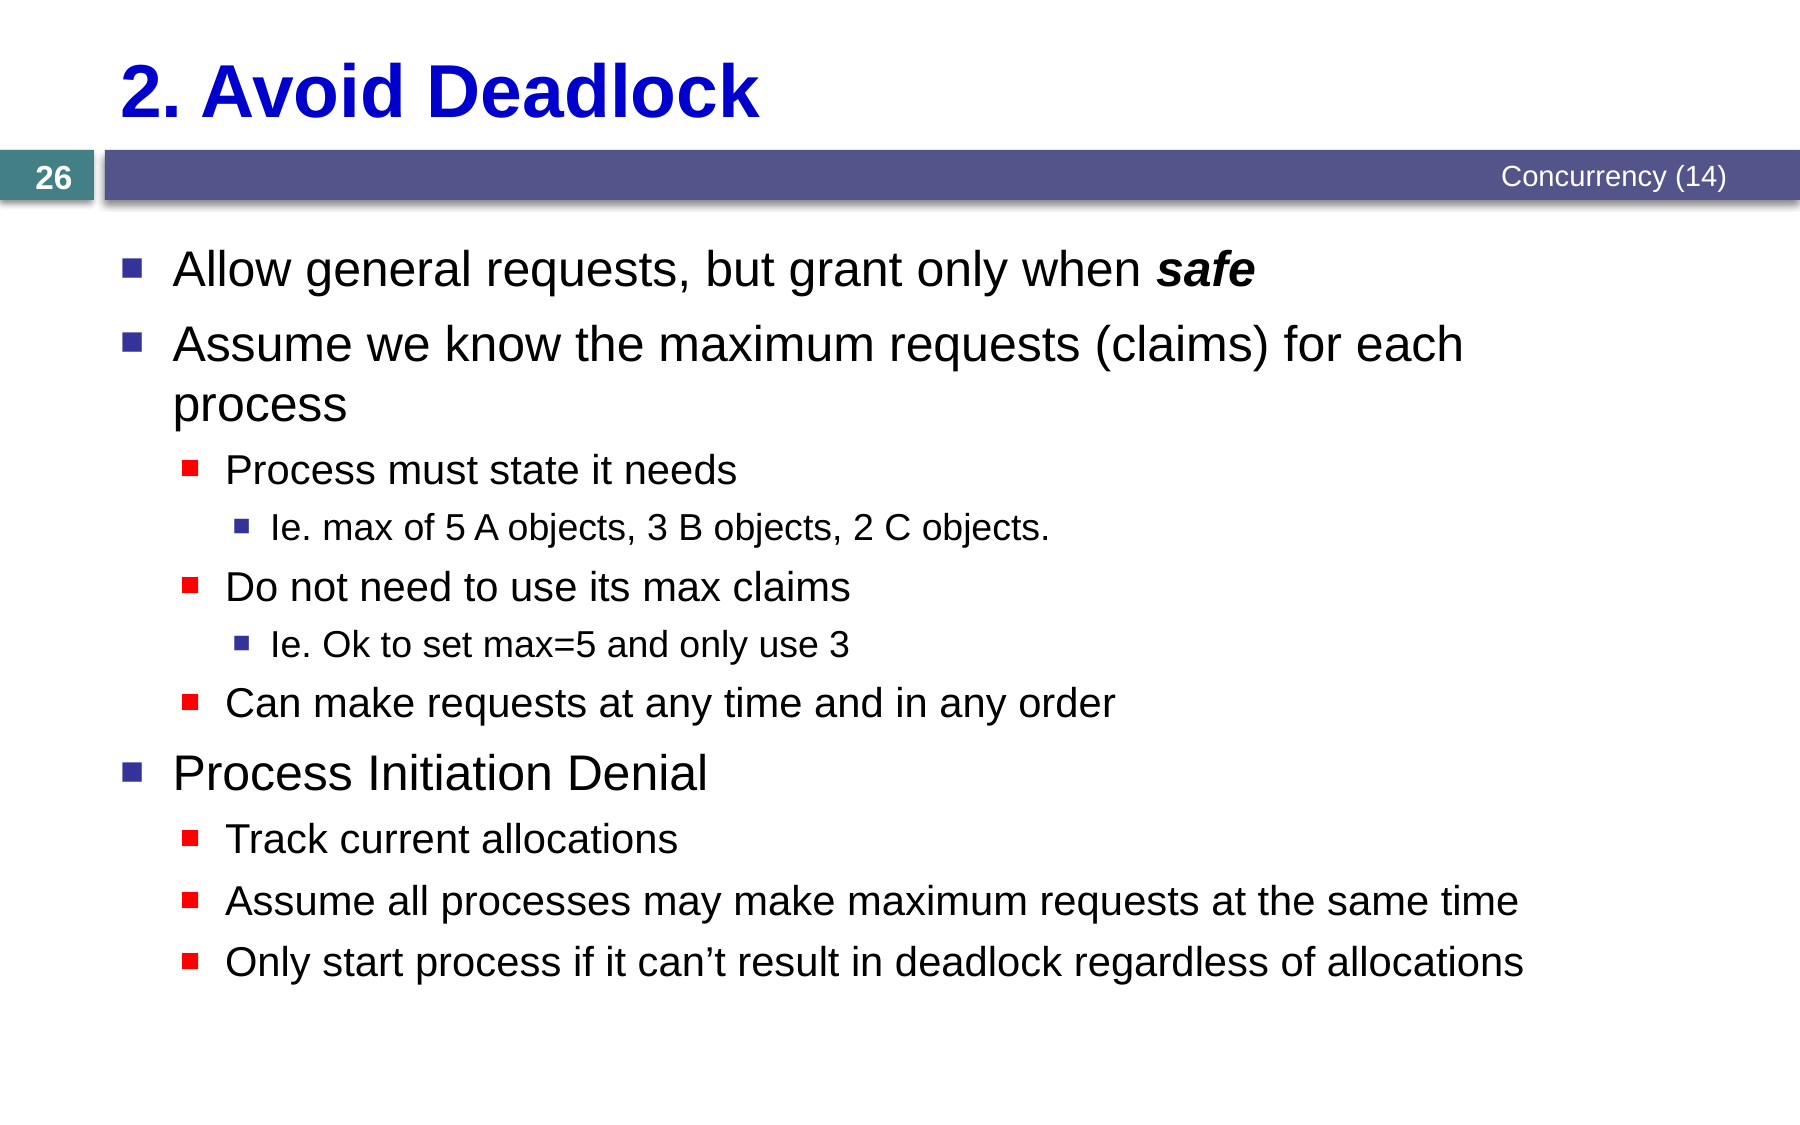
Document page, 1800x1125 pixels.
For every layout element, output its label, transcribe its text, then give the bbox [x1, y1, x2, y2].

title 2. Avoid Deadlock [104, 27, 1743, 148]
slide_number 26 [0, 153, 108, 199]
footer Concurrency (14) [925, 149, 1743, 199]
list Allow general requests, but grant only when safe Assume we know the maximum requests (claims) for each process Process must state it needs Ie. max of 5 A objects, 3 B objects, 2 C objects. Do not need to use its max claims Ie. Ok to set max=5 and only use 3 Can make requests at any time and in any order Process Initiation Denial Track current allocations Assume all processes may make maximum requests at the same time Only start process if it can’t result in deadlock regardless of allocations [104, 228, 1643, 1053]
